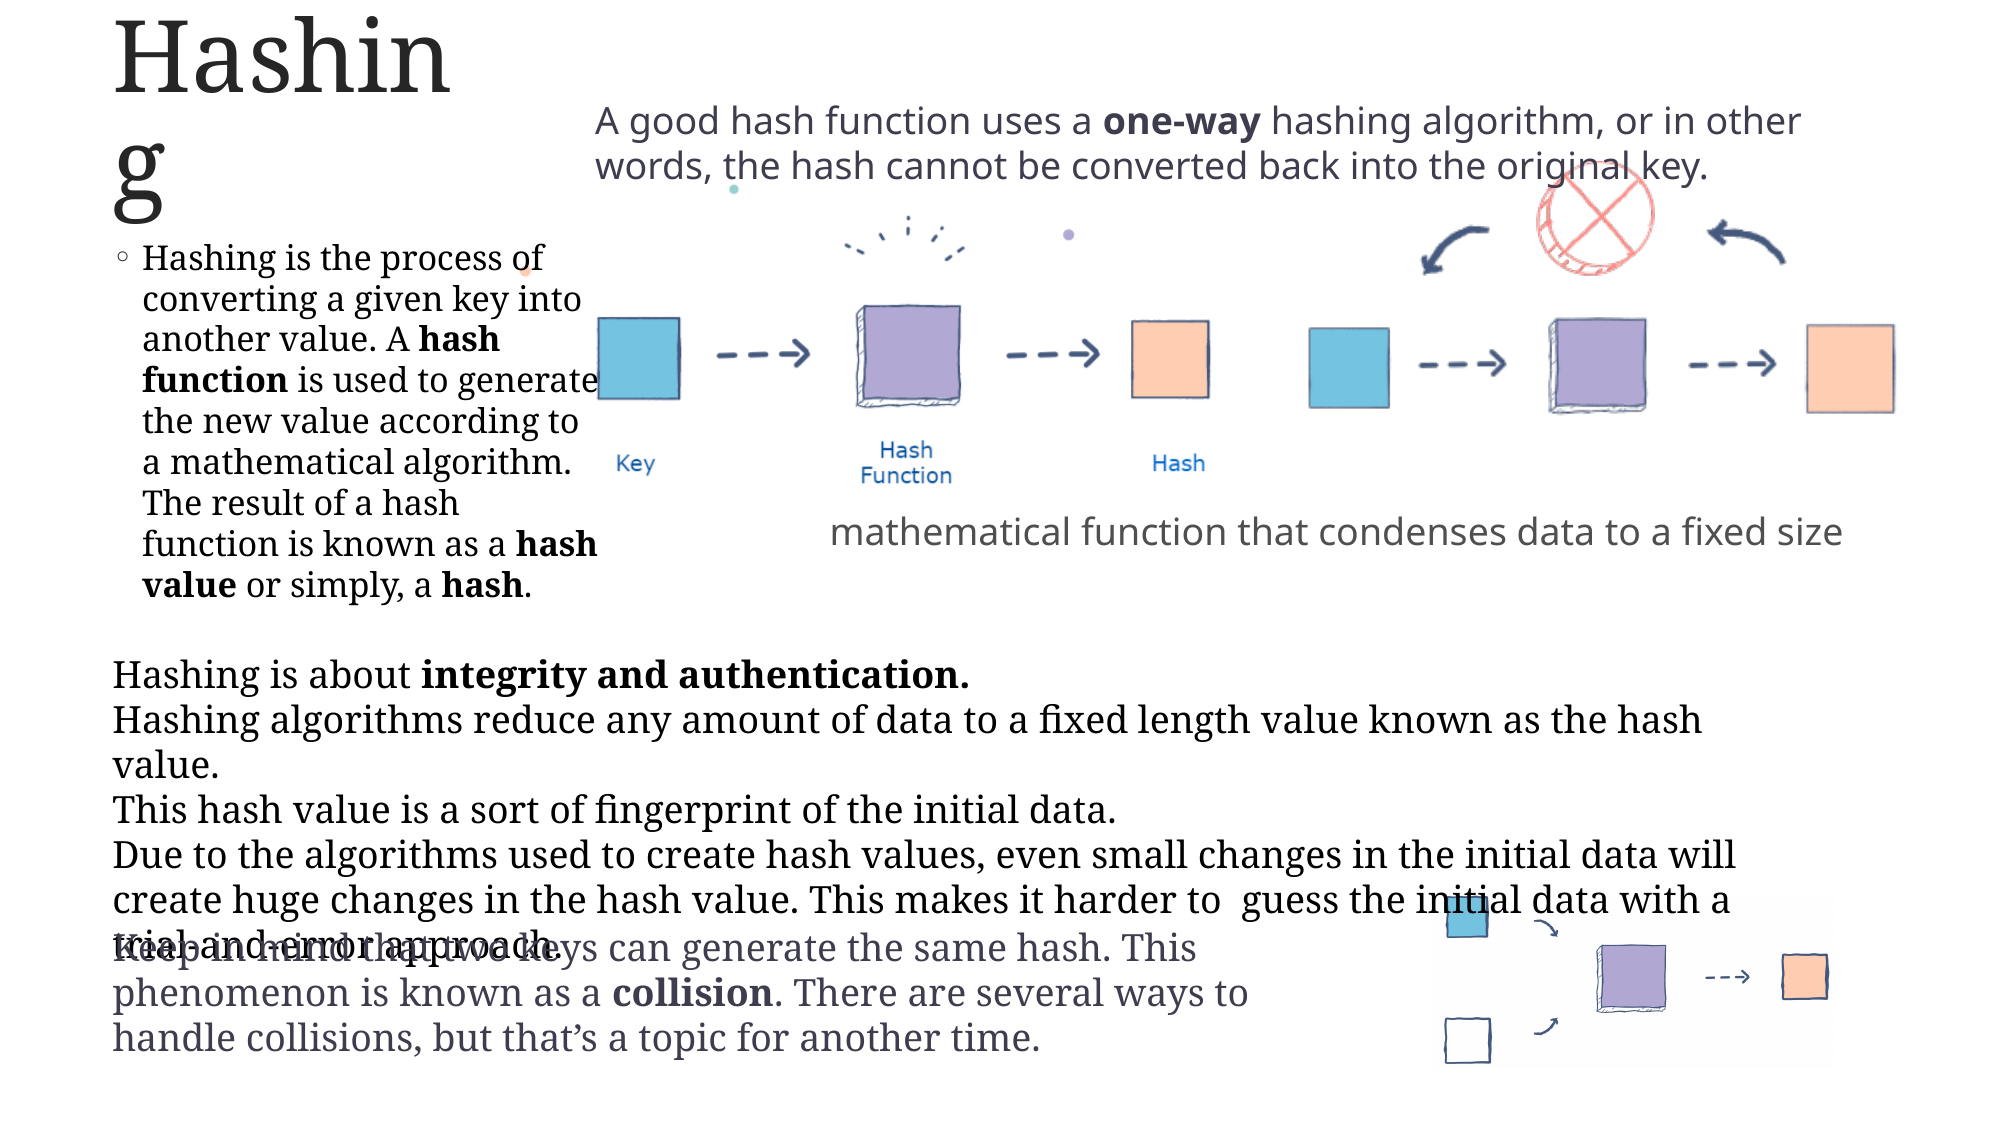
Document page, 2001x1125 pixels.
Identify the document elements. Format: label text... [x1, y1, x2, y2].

text_box Keep in mind that two keys can generate the same hash. This phenomenon is known as a collision. There are several ways to handle collisions, but that’s a topic for another time. [97, 917, 1315, 1067]
list Hashing is the process of converting a given key into another value. A hash function is used to generate the new value according to a mathematical algorithm. The result of a hash function is known as a hash value or simply, a hash. [97, 228, 621, 621]
picture [442, 161, 1903, 528]
picture [1434, 892, 1835, 1069]
text_box Hashing is about integrity and authentication. Hashing algorithms reduce any amount of data to a fixed length value known as the hash value. This hash value is a sort of fingerprint of the initial data. Due to the algorithms used to create hash values, even small changes in the initial data will create huge changes in the hash value. This makes it harder to guess the initial data with a trial-and-error approach. [97, 643, 1822, 974]
text_box A good hash function uses a one-way hashing algorithm, or in other words, the hash cannot be converted back into the original key. [580, 89, 1903, 178]
title Hashing [97, 1, 491, 227]
text_box mathematical function that condenses data to a fixed size [814, 500, 1944, 561]
